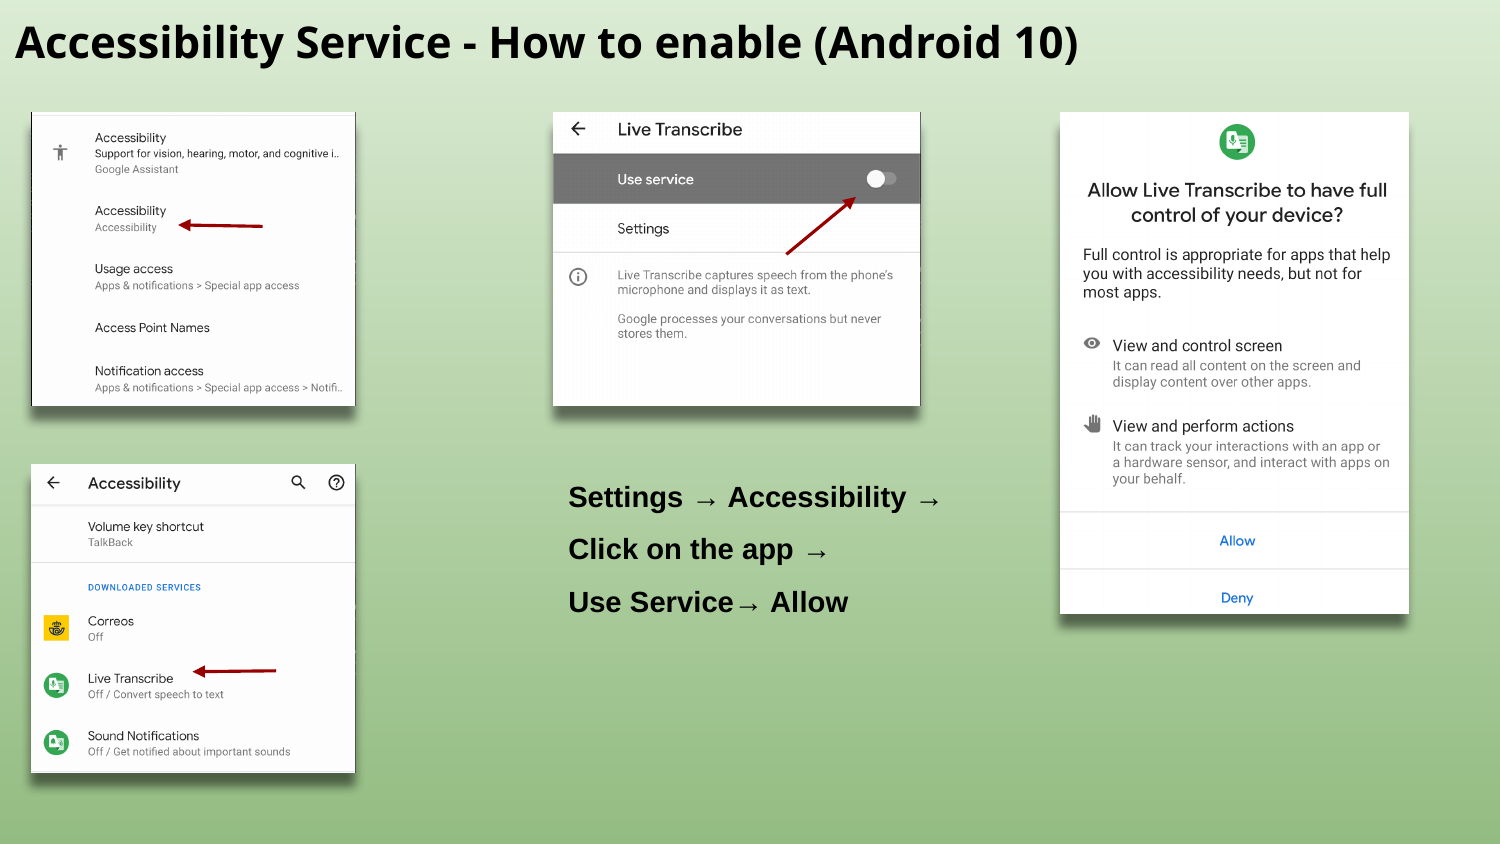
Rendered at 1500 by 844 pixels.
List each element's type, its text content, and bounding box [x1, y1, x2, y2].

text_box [786, 196, 856, 255]
text_box Settings → Accessibility → Click on the app → Use Service→ Allow [553, 445, 1058, 633]
picture [553, 112, 922, 407]
picture [30, 112, 356, 407]
picture [1059, 112, 1409, 615]
text_box Accessibility Service - How to enable (Android 10) [0, 0, 1219, 83]
picture [30, 464, 356, 773]
